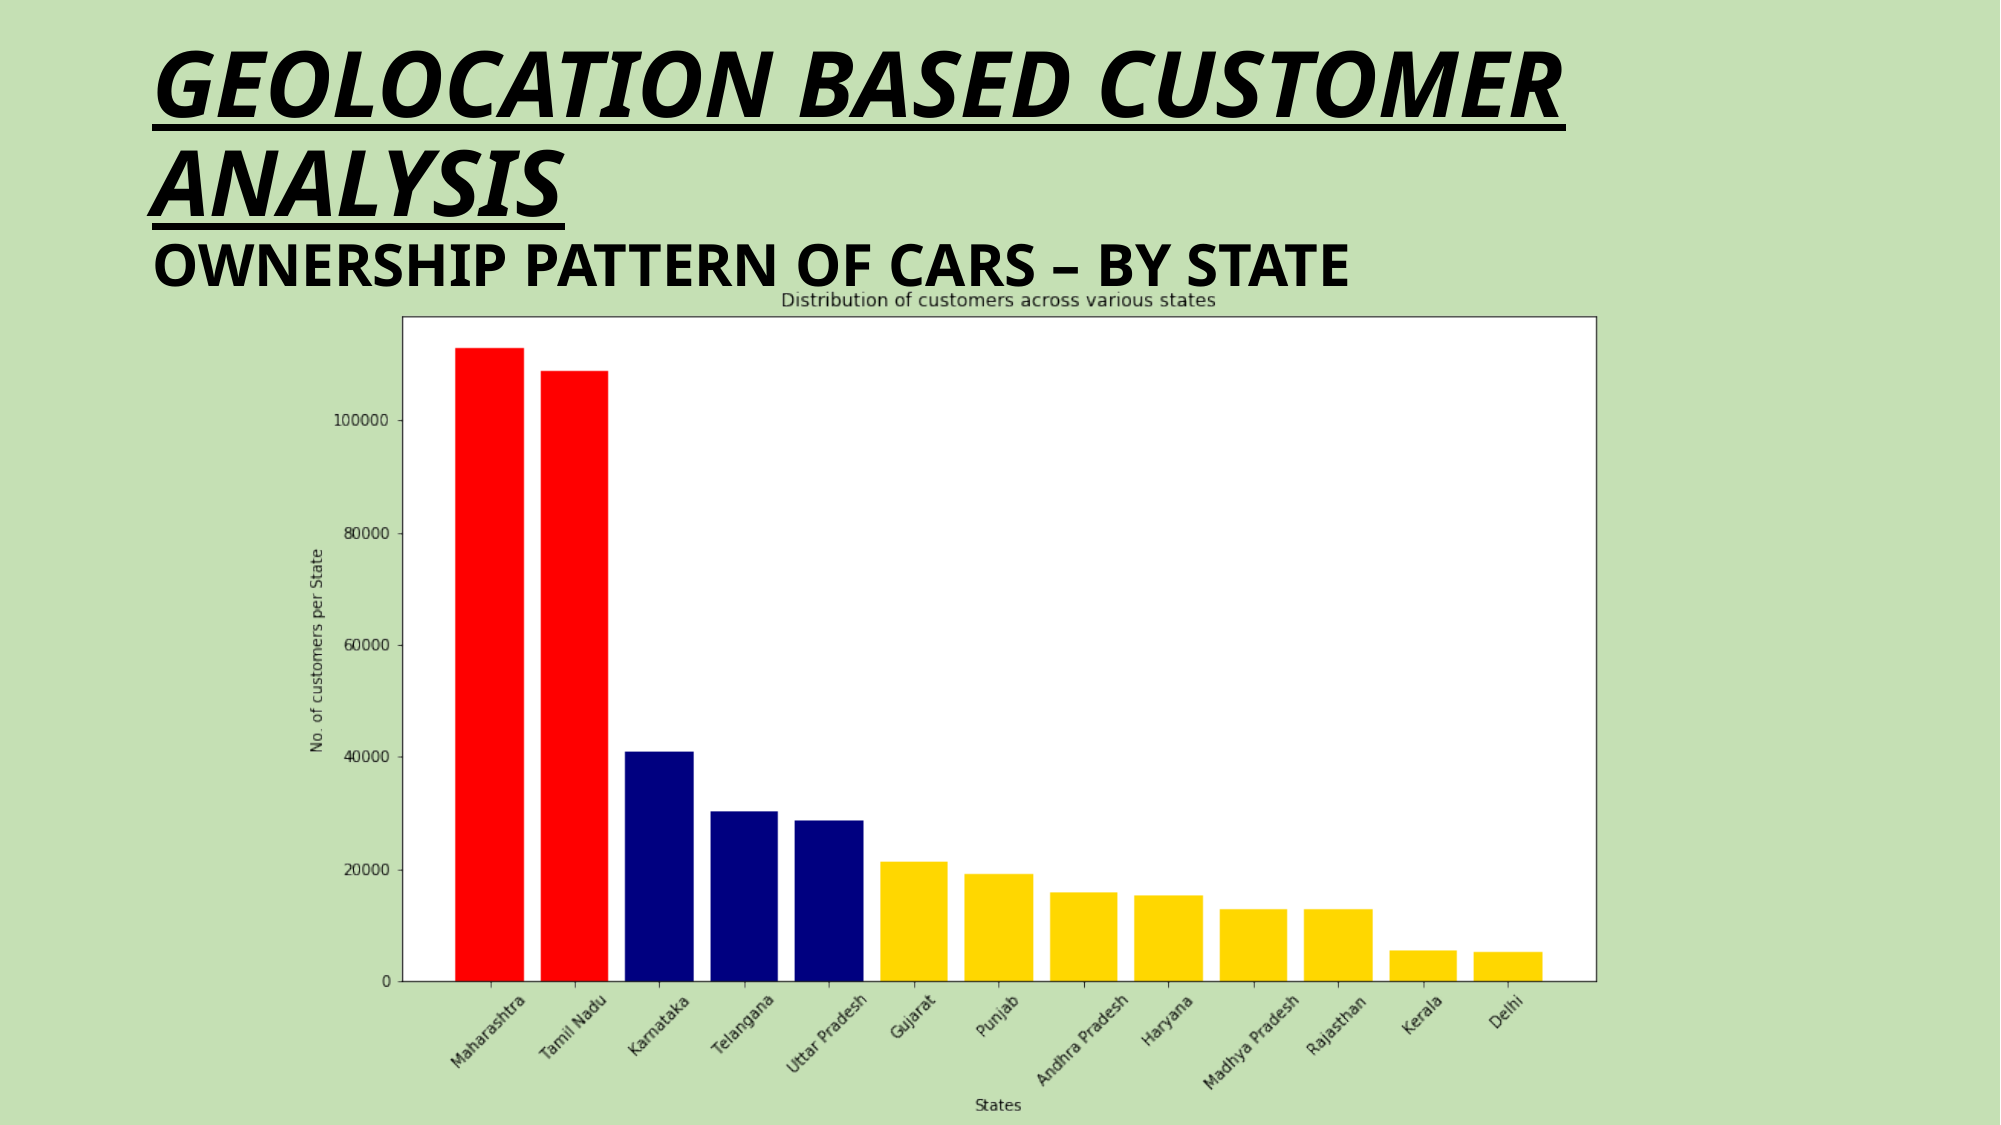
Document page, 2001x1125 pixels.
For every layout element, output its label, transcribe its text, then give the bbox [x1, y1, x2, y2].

title GEOLOCATION BASED CUSTOMER ANALYSIS OWNERSHIP PATTERN OF CARS – BY STATE [137, 59, 1863, 278]
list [301, 281, 1607, 1125]
